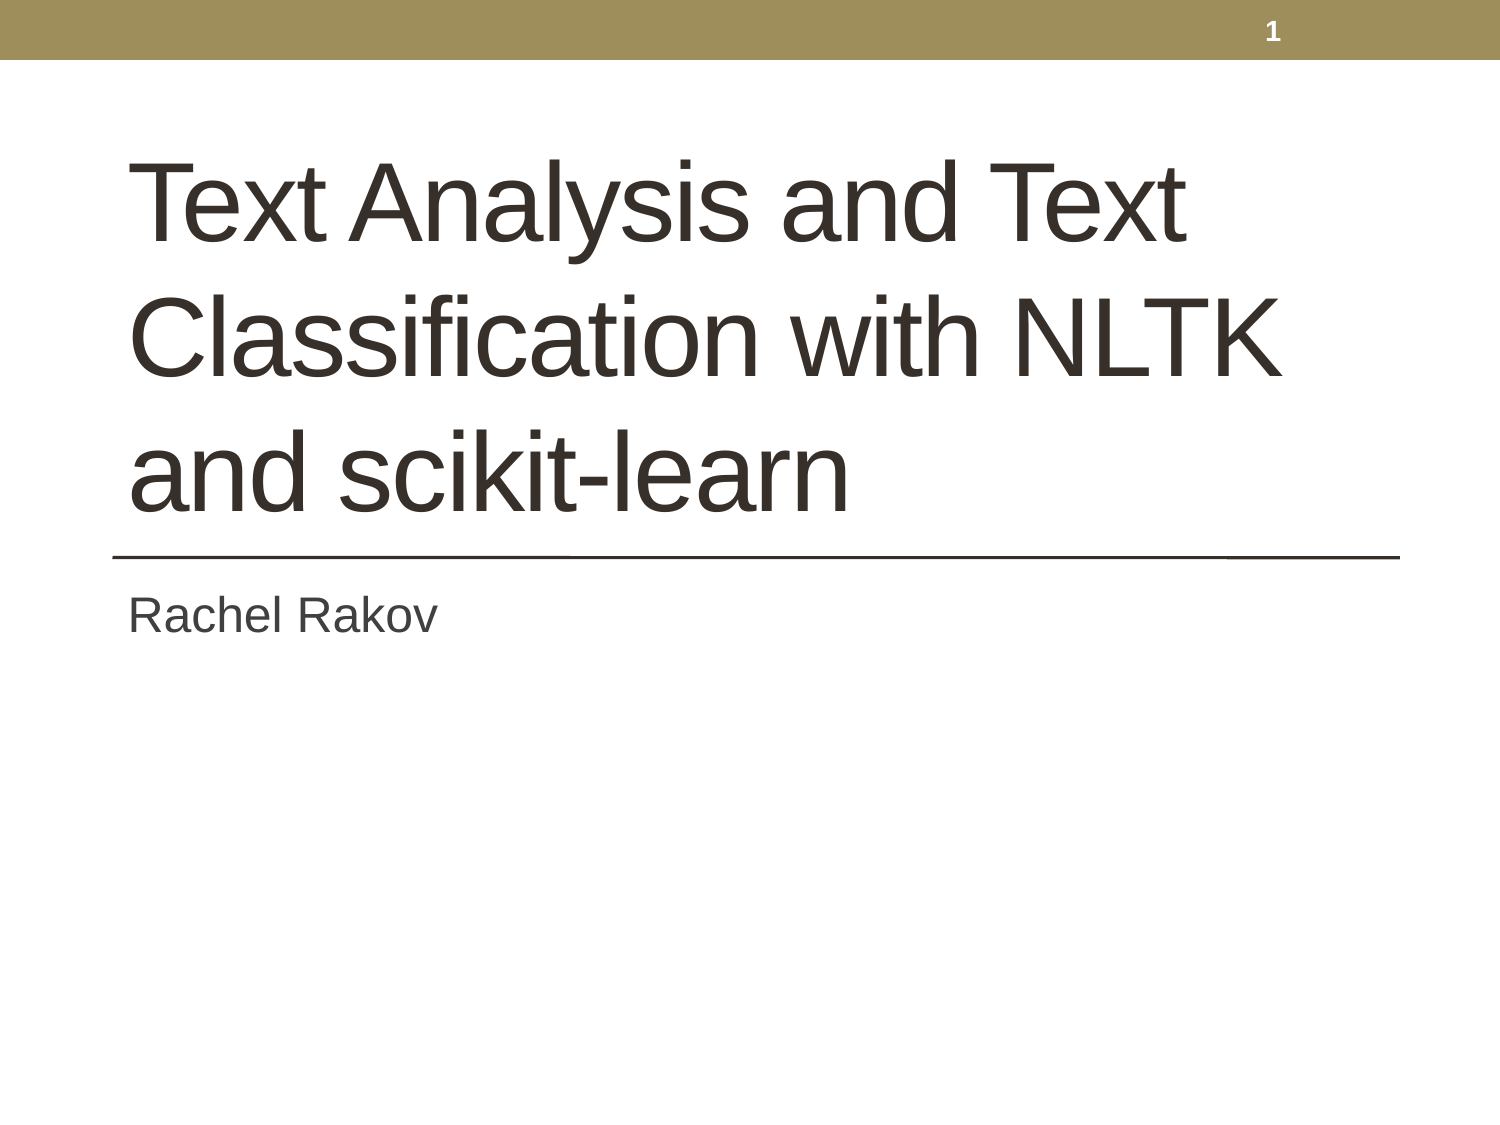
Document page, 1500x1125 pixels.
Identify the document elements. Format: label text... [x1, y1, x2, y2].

title Text Analysis and Text Classification with NLTK and scikit-learn [112, 224, 1400, 542]
subtitle Rachel Rakov [112, 575, 1163, 863]
slide_number 1 [1250, 3, 1425, 57]
